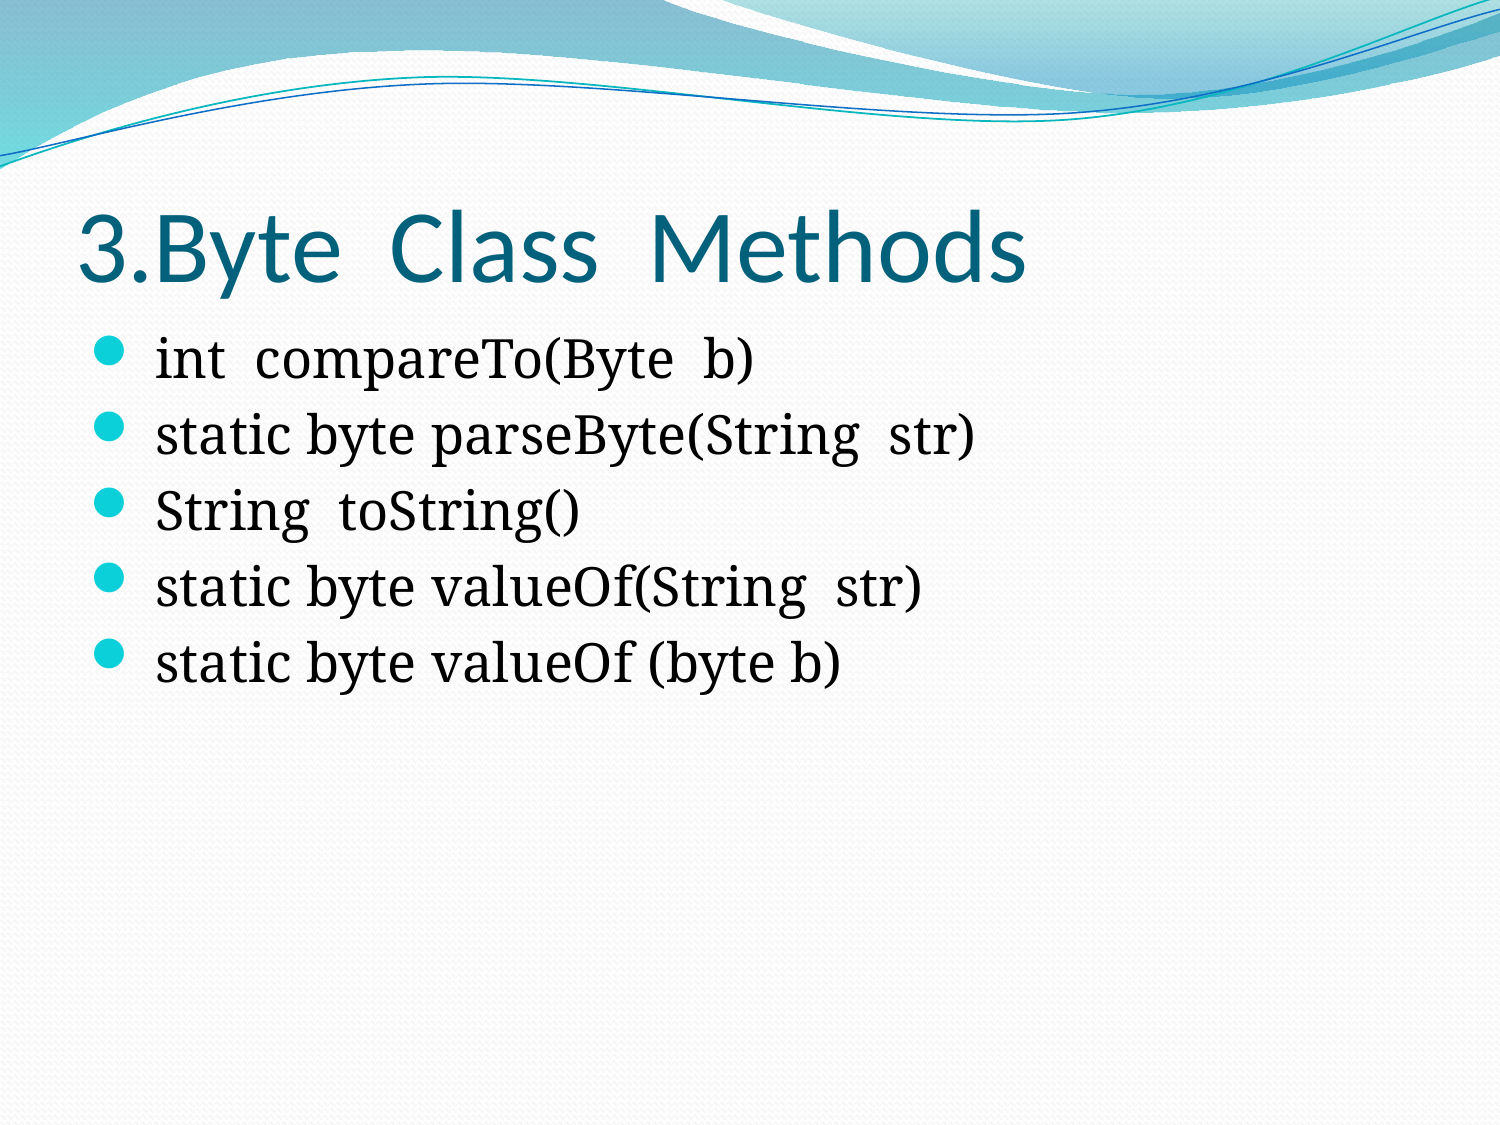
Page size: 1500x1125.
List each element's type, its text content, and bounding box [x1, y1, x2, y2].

title 3.Byte Class Methods [75, 115, 1425, 303]
list int compareTo(Byte b) static byte parseByte(String str) String toString() static byte valueOf(String str) static byte valueOf (byte b) [75, 317, 1425, 1038]
